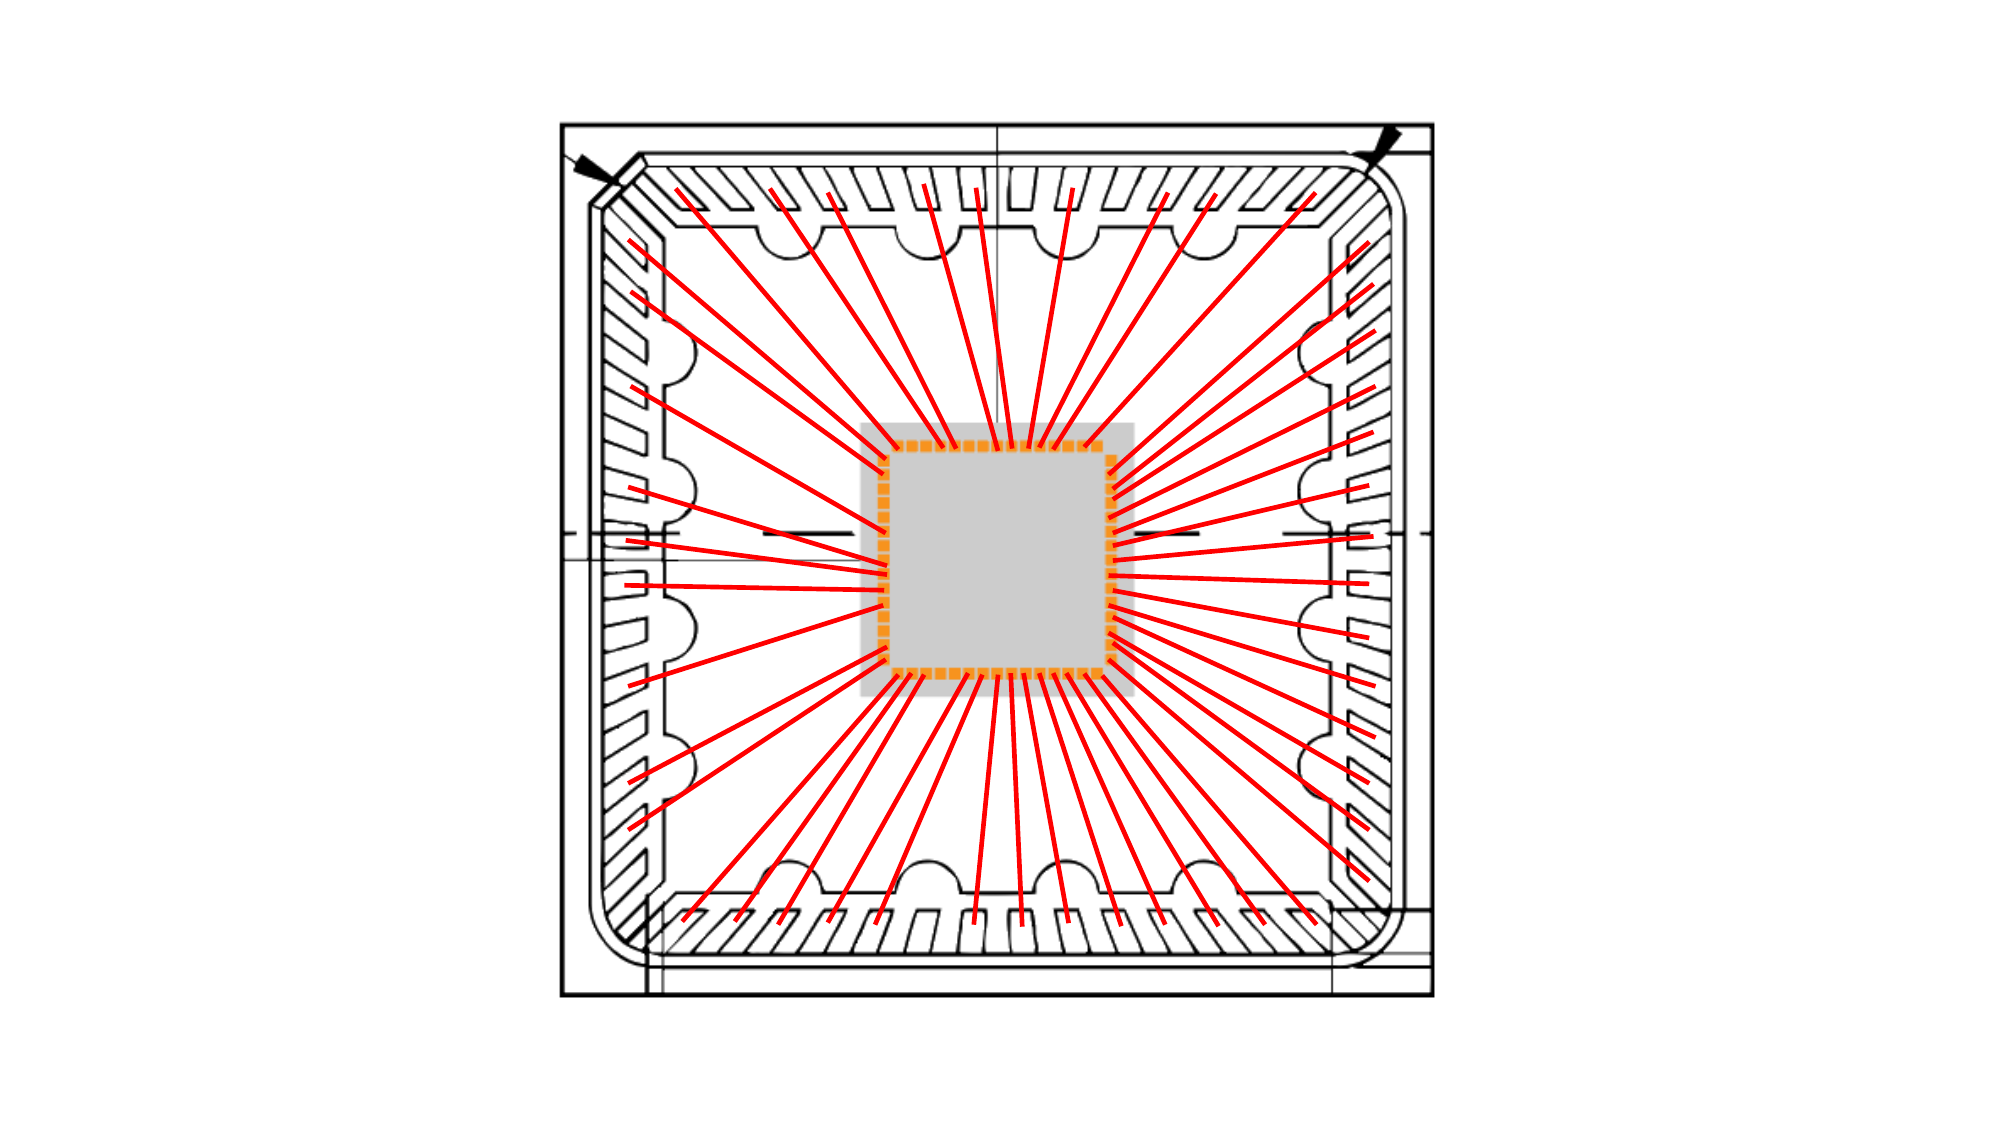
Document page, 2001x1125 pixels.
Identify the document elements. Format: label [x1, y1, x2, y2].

text_box [550, 112, 1450, 1013]
